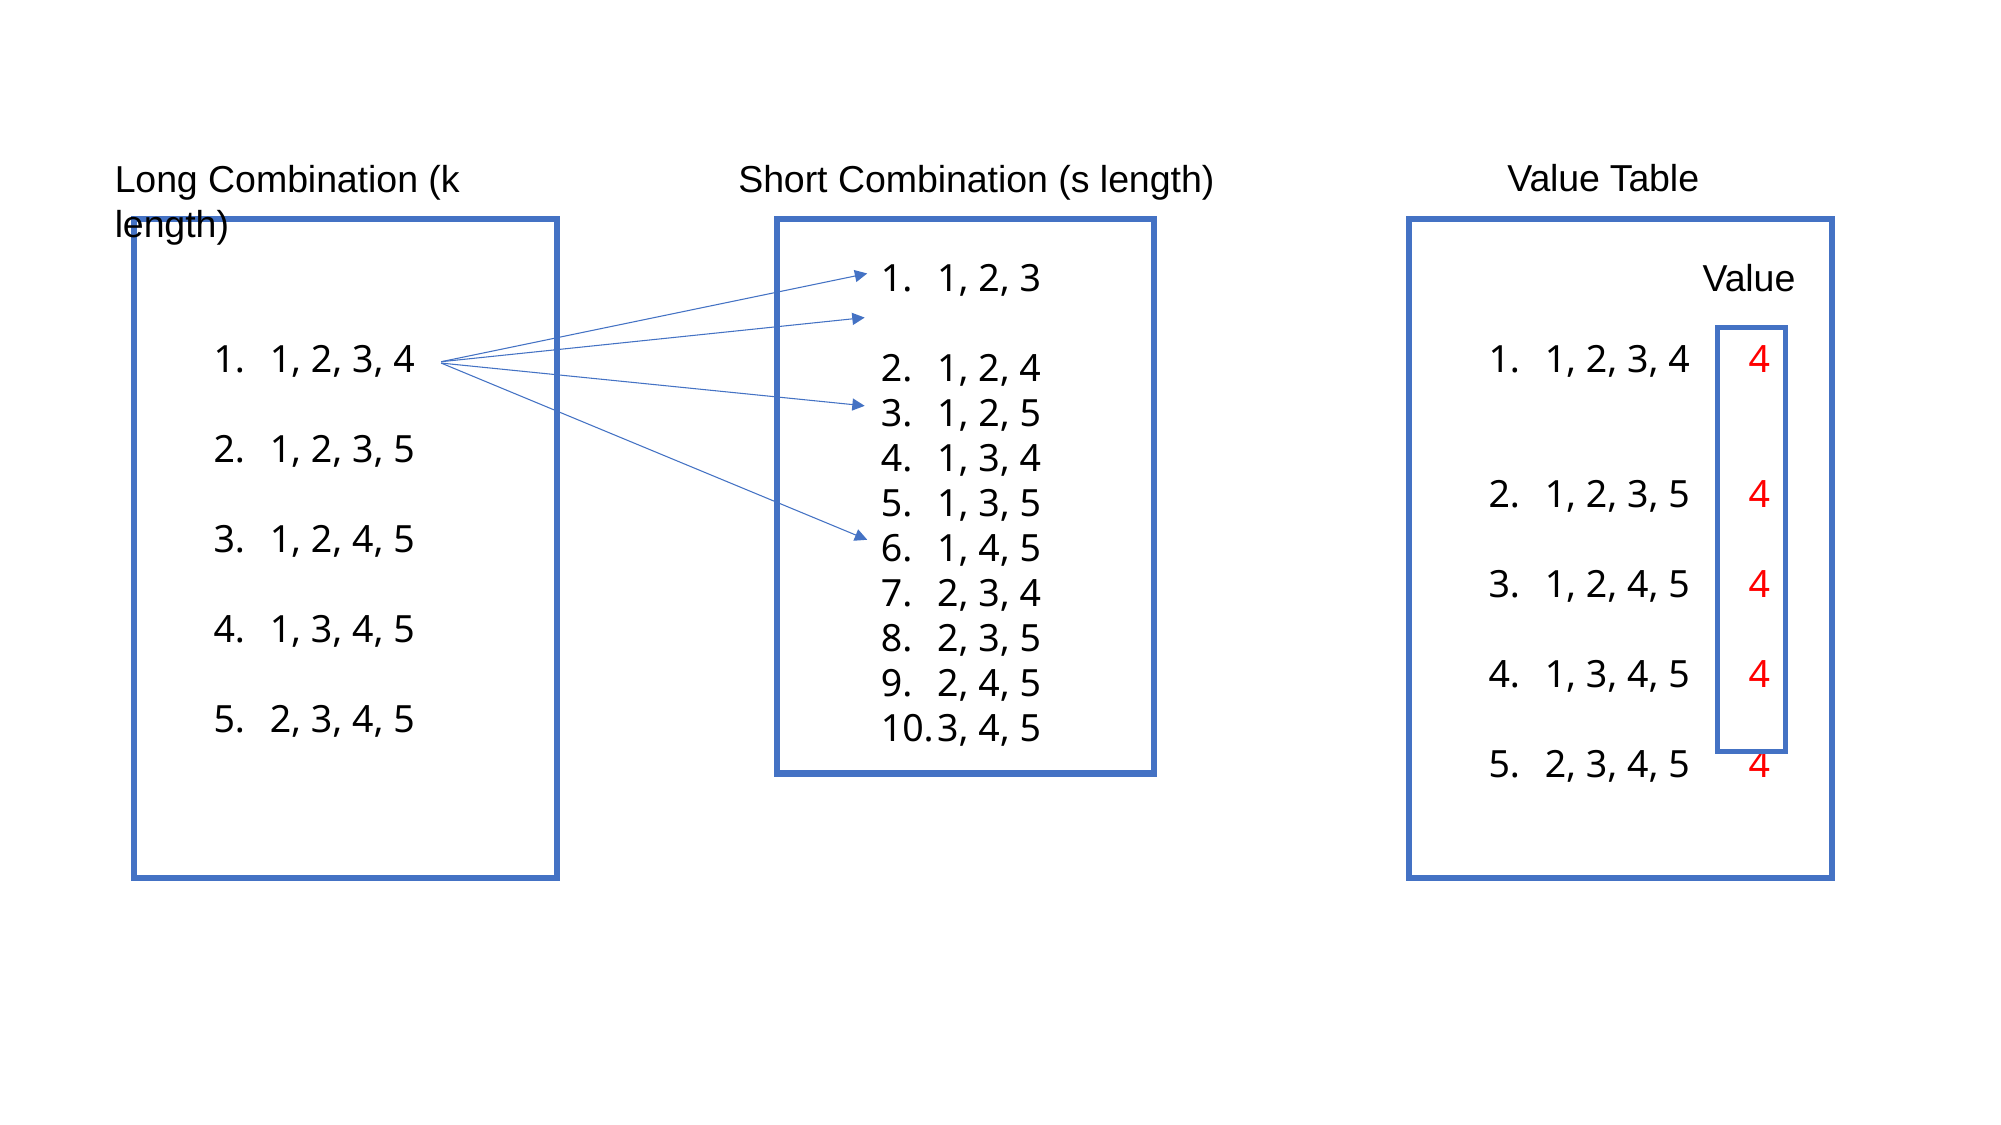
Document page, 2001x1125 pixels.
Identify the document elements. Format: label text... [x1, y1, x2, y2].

text_box 1, 2, 3, 4 4 1, 2, 3, 5 4 1, 2, 4, 5 4 1, 3, 4, 5 4 2, 3, 4, 5 4 [1473, 327, 1786, 793]
text_box 1, 2, 3, 4 1, 2, 3, 5 1, 2, 4, 5 1, 3, 4, 5 2, 3, 4, 5 [198, 327, 511, 748]
text_box [1717, 327, 1786, 753]
text_box [776, 218, 1155, 774]
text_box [441, 317, 865, 362]
text_box Value Table [1492, 146, 1746, 206]
text_box AA [1408, 218, 1833, 879]
text_box Short Combination (s length) [723, 147, 1242, 207]
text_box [441, 273, 868, 362]
text_box Value [1687, 247, 1816, 307]
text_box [441, 362, 868, 540]
text_box Long Combination (k length) [99, 147, 592, 252]
text_box AA [133, 252, 558, 879]
